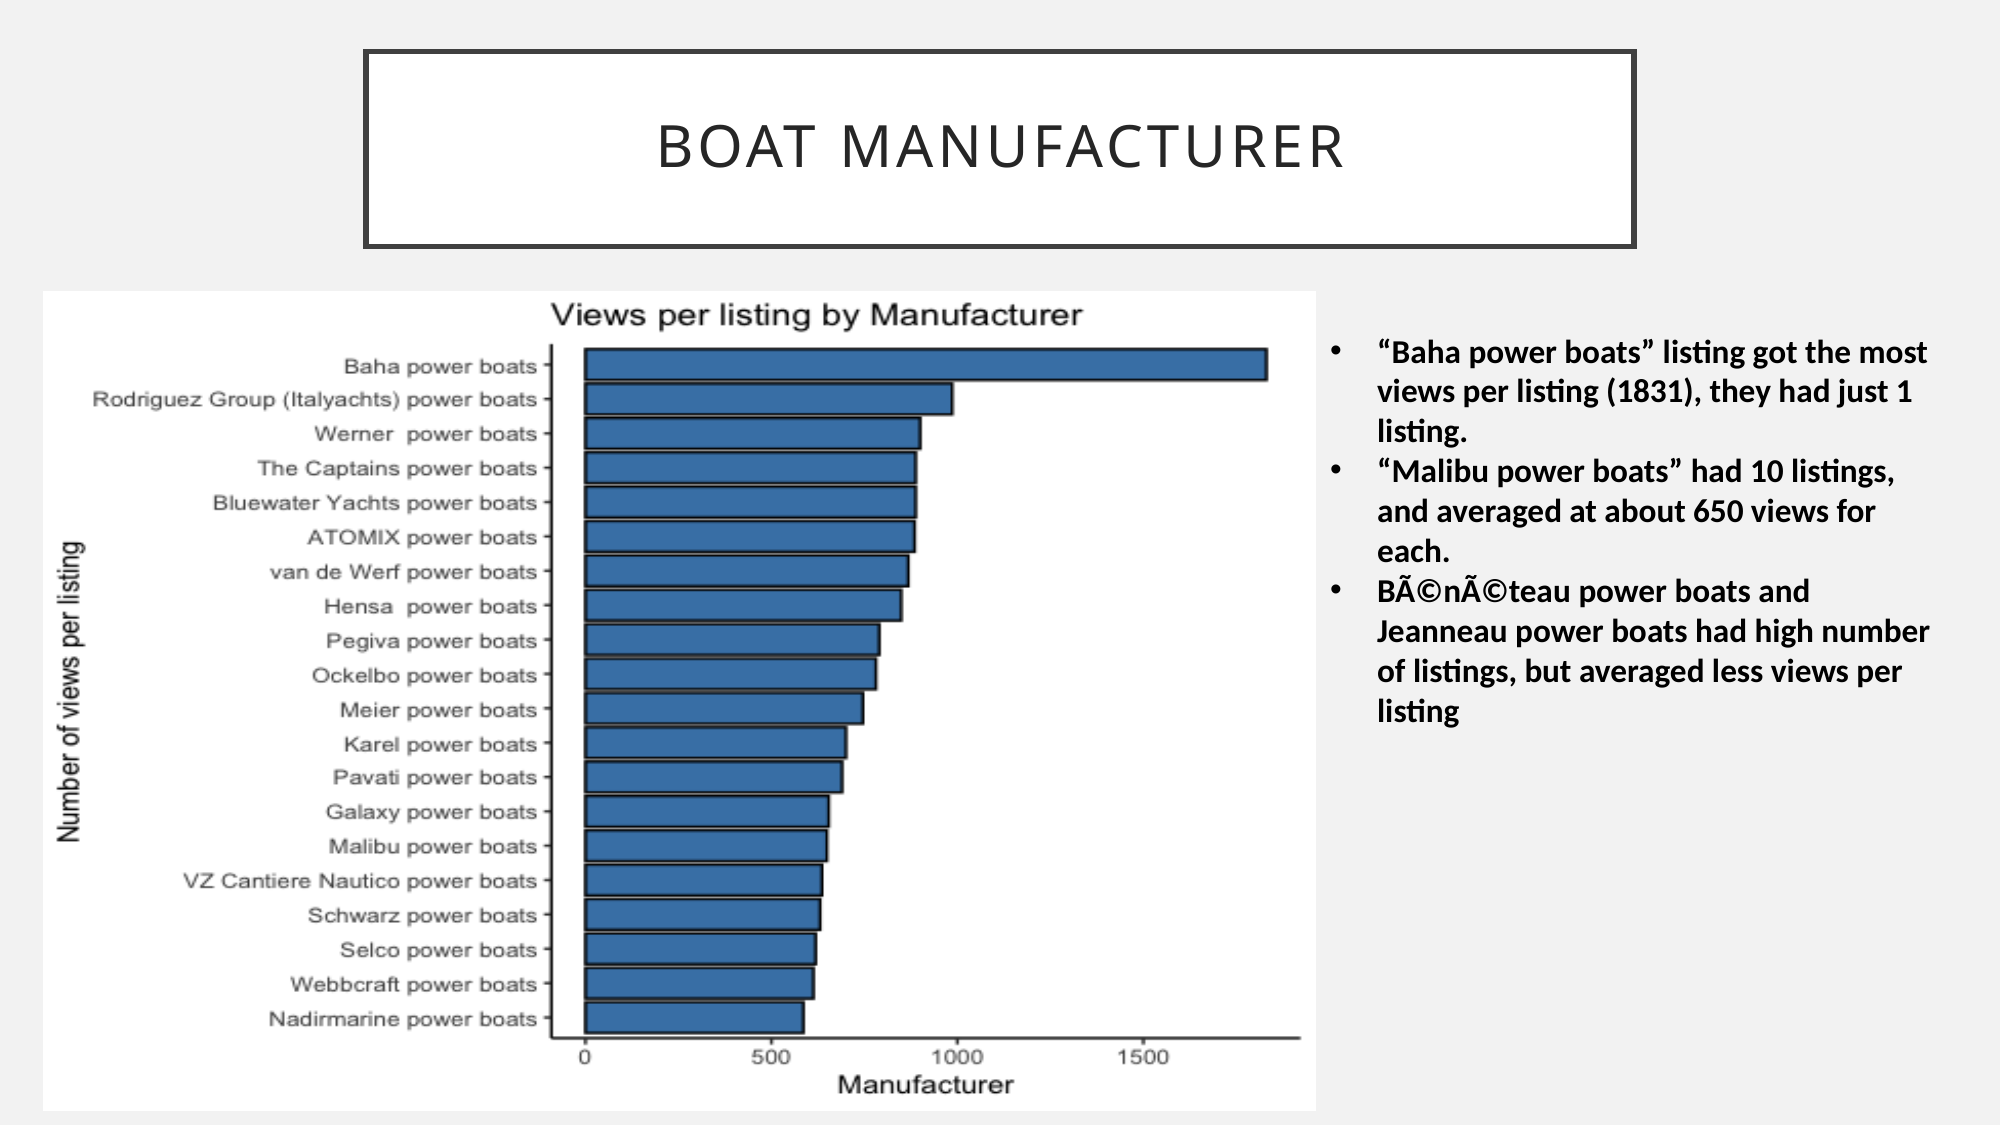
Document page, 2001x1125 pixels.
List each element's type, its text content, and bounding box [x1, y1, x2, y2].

text_box “Baha power boats” listing got the most views per listing (1831), they had just 1 listing. “Malibu power boats” had 10 listings, and averaged at about 650 views for each. BÃ©nÃ©teau power boats and Jeanneau power boats had high number of listings, but averaged less views per listing [1316, 322, 1969, 817]
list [43, 291, 1316, 1111]
title Boat manufacturer [363, 49, 1637, 249]
